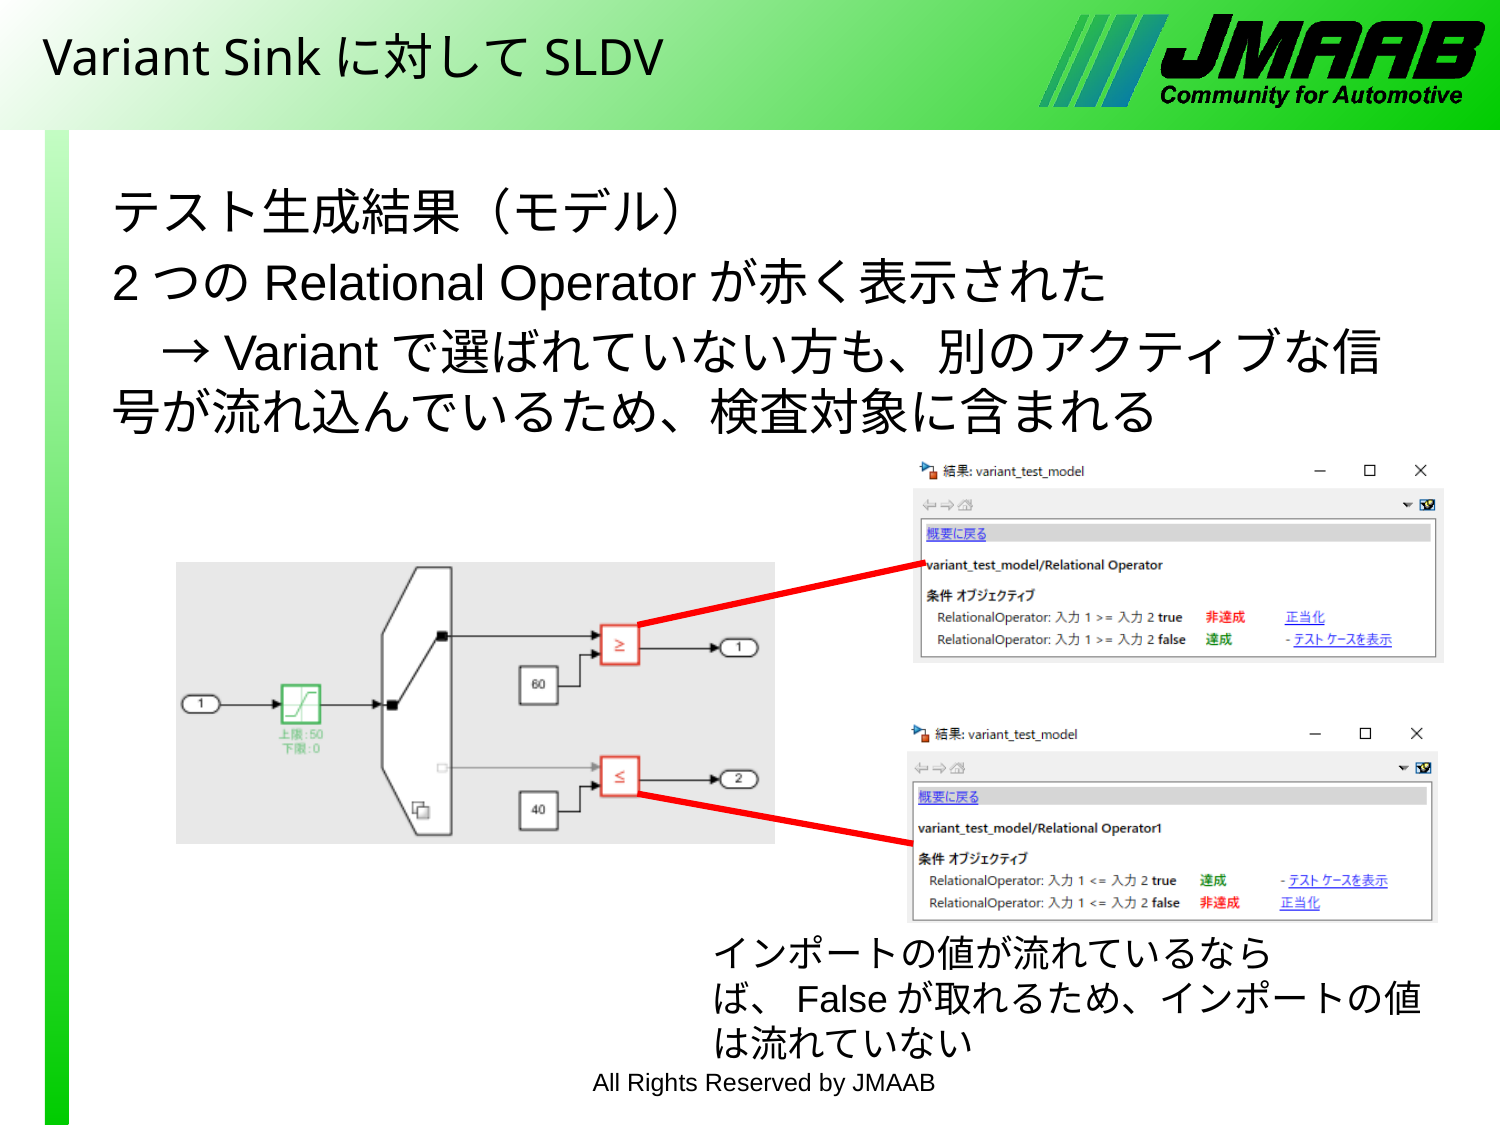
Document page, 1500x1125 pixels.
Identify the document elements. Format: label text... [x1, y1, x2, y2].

picture [906, 718, 1438, 924]
text_box インポートの値が流れているならば、Falseが取れるため、インポートの値は流れていない [697, 922, 1449, 1073]
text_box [637, 793, 914, 844]
list テスト生成結果（モデル） 2つのRelational Operatorが赤く表示された →Variantで選ばれていない方も、別のアクティブな信号が流れ込んでいるため、検査対象に含まれる [96, 172, 1447, 1047]
picture [176, 562, 776, 844]
title Variant Sinkに対してSLDV [27, 21, 1057, 91]
picture [913, 456, 1444, 663]
picture [1036, 11, 1486, 109]
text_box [637, 562, 926, 626]
